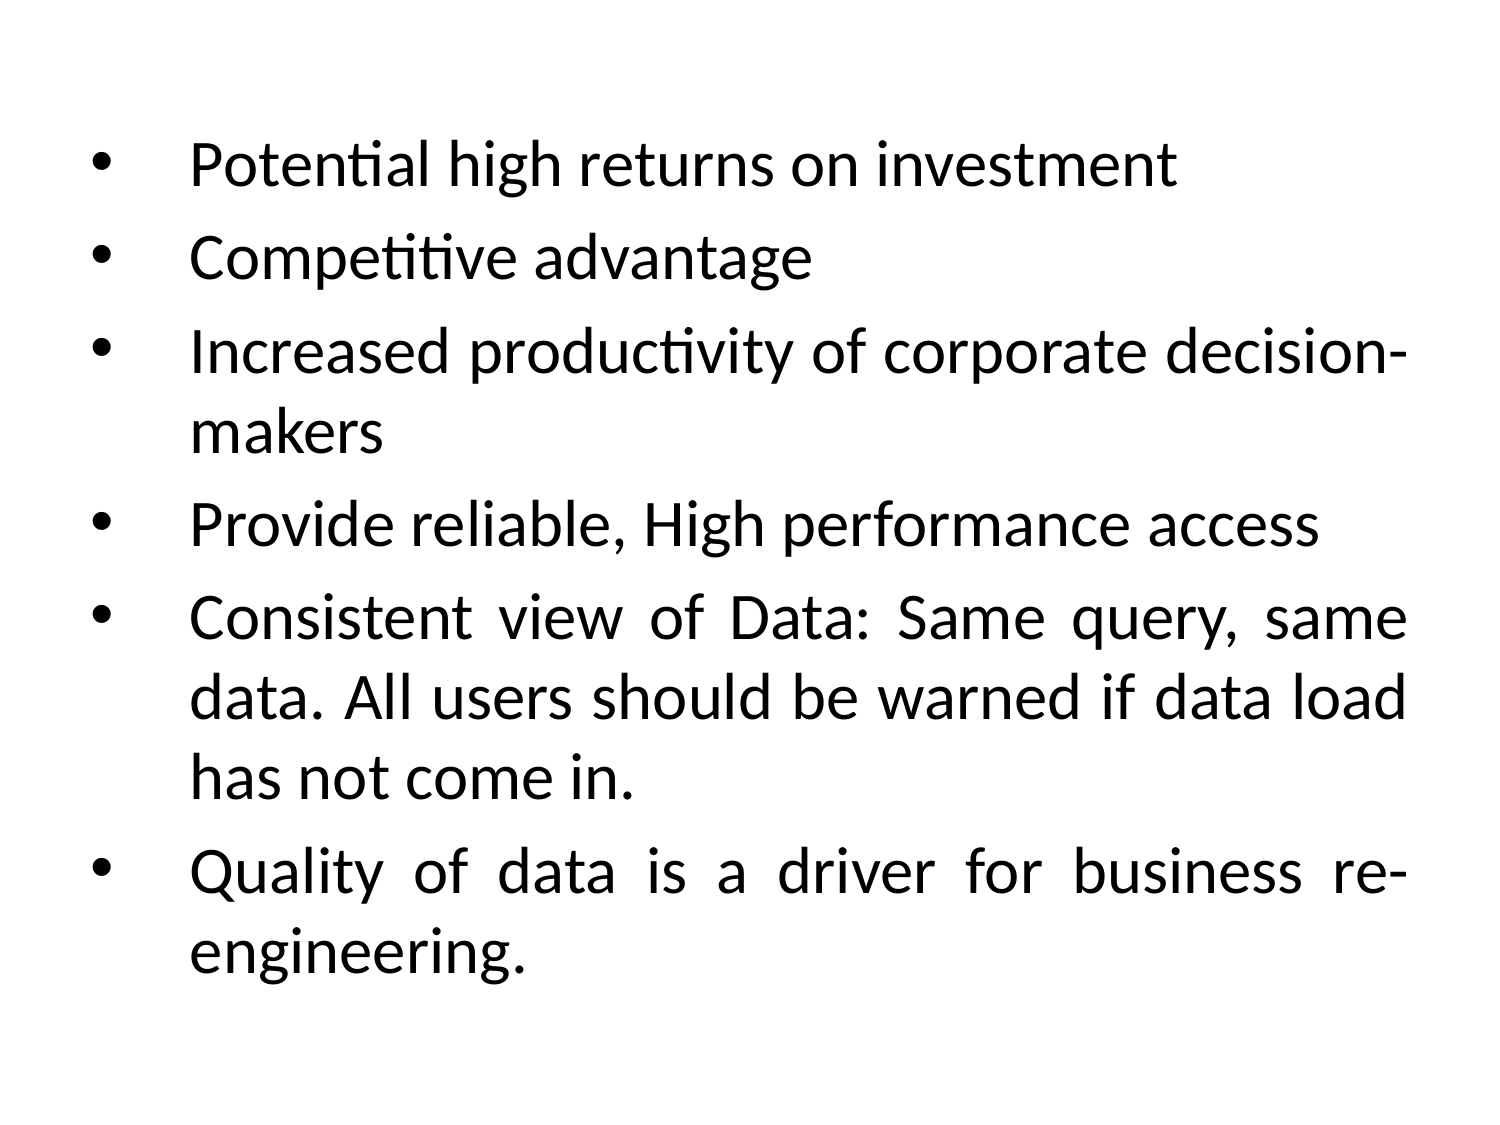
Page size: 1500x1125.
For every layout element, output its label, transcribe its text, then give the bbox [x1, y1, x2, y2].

list Potential high returns on investment Competitive advantage Increased productivity of corporate decision-makers Provide reliable, High performance access Consistent view of Data: Same query, same data. All users should be warned if data load has not come in. Quality of data is a driver for business re-engineering. [75, 112, 1425, 1005]
